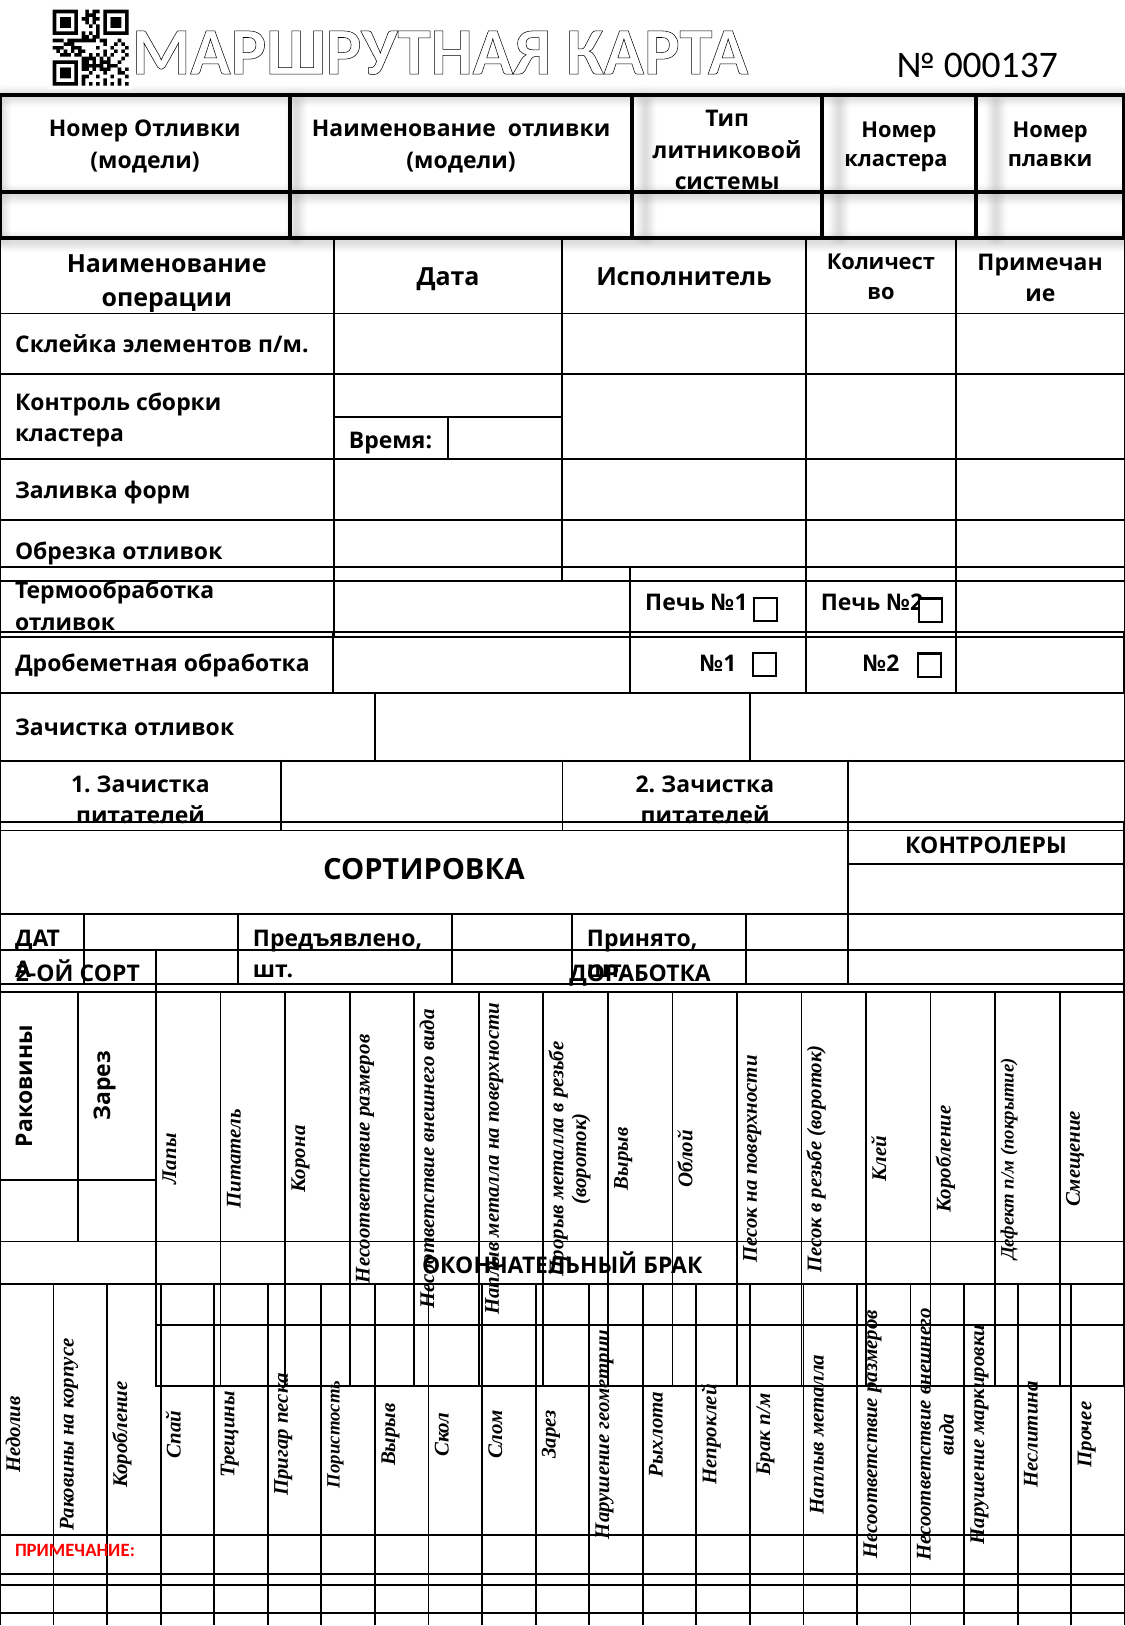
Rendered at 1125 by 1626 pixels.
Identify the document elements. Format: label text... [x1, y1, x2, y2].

table_cell [335, 460, 561, 519]
table_cell [335, 375, 561, 416]
table_header [376, 694, 749, 760]
table_header [282, 762, 562, 821]
table_cell [824, 194, 974, 236]
table_cell Слом [483, 1285, 535, 1534]
table_cell Дефект п/м (покрытие) [996, 993, 1059, 1241]
table_cell [563, 375, 805, 458]
table_cell [2, 194, 288, 236]
table_cell [1072, 1614, 1124, 1625]
table_header ДОРАБОТКА [157, 985, 1123, 991]
table_cell Пригар песка [269, 1285, 320, 1534]
table_header Печь №1 [631, 568, 805, 631]
table_cell [1, 1614, 53, 1625]
table_cell Несоответствие размеров [858, 1285, 910, 1534]
table_header №2 [807, 633, 955, 692]
table_cell [751, 1614, 803, 1625]
table_cell Контроль сборки кластера [1, 375, 333, 458]
table_cell [453, 915, 571, 983]
text_box № 000137 [881, 32, 1073, 93]
table_cell [697, 1614, 749, 1625]
table_cell Предъявлено, шт. [239, 915, 451, 983]
table_cell [79, 1181, 155, 1241]
table_cell [965, 1614, 1017, 1625]
table_cell Коробление [931, 993, 994, 1241]
table_cell [292, 194, 630, 236]
table_header [334, 633, 629, 692]
table_cell Несоответствие внешнего вида [415, 993, 478, 1241]
table_cell [858, 1614, 910, 1625]
table_header [849, 762, 1124, 821]
table_cell Неслитина [1019, 1285, 1070, 1534]
table_cell [322, 1614, 374, 1625]
table_cell [978, 194, 1122, 236]
table_cell Несоответствие размеров [351, 993, 413, 1241]
table_cell [634, 194, 820, 236]
table_cell [807, 314, 955, 373]
table_cell [1, 1181, 77, 1241]
table_cell [335, 314, 561, 373]
table_cell [376, 1614, 428, 1625]
table_cell Нарушение геометрии [590, 1285, 642, 1534]
table_cell [849, 865, 1123, 913]
table_cell Спай [162, 1285, 213, 1534]
table_cell Брак п/м [751, 1285, 803, 1534]
table_cell [807, 375, 955, 458]
table_cell Непроклей [697, 1285, 749, 1534]
table_cell Песок на поверхности [738, 993, 801, 1241]
table_cell [957, 460, 1124, 519]
table_cell [957, 314, 1124, 373]
table_cell [804, 1614, 856, 1625]
table_header [957, 568, 1124, 631]
table_cell Клей [867, 993, 930, 1241]
table_cell [590, 1614, 642, 1625]
table_cell [644, 1614, 695, 1625]
table_cell Принято, шт. [573, 915, 745, 983]
table_cell [537, 1614, 588, 1625]
table_cell [563, 314, 805, 373]
table_header ПРИМЕЧАНИЕ: [1, 1536, 1124, 1573]
table_header ОКОНЧАТЕЛЬНЫЙ БРАК [1, 1242, 1124, 1283]
table_cell Облой [673, 993, 736, 1241]
table_cell Трещины [215, 1285, 267, 1534]
table_header Печь №2 [807, 568, 955, 631]
table_cell Вырыв [376, 1285, 428, 1534]
table_cell Раковины [1, 993, 77, 1179]
table_cell [85, 915, 237, 983]
table_cell Наплыв металла на поверхности [480, 993, 542, 1241]
table_header Наименование операции [1, 239, 333, 313]
table_header Номер плавки [978, 97, 1122, 190]
table_cell [449, 418, 561, 458]
table_header КОНТРОЛЕРЫ [849, 823, 1123, 863]
table_cell Вырыв [609, 993, 672, 1241]
table_cell [563, 460, 805, 519]
table_header 2. Зачистка питателей [563, 762, 847, 821]
table_cell [747, 915, 847, 983]
table_cell [911, 1614, 963, 1625]
table_cell Коробление [108, 1285, 160, 1534]
table_header Количество [807, 239, 955, 313]
table_header Дробеметная обработка [1, 633, 332, 692]
table_cell Обрезка отливок [1, 521, 333, 566]
table_cell Прочее [1072, 1285, 1124, 1534]
table_cell Наплыв металла [804, 1285, 856, 1534]
table_header Дата [335, 239, 561, 313]
table_cell Зарез [537, 1285, 588, 1534]
table_header Наименование отливки (модели) [292, 97, 630, 190]
table_header СОРТИРОВКА [1, 823, 847, 913]
table_cell Корона [286, 993, 349, 1241]
table_cell Нарушение маркировки [965, 1285, 1017, 1534]
table_cell Питатель [221, 993, 284, 1241]
table_header Исполнитель [563, 239, 805, 313]
table_header Тип литниковой системы [634, 97, 820, 190]
table_header [957, 633, 1123, 692]
table_cell [807, 521, 955, 566]
table_cell [563, 521, 805, 566]
table_cell [1, 1575, 1124, 1612]
table_header Термообработка отливок [1, 568, 333, 631]
table_header 2-ОЙ СОРТ [1, 985, 155, 991]
table_cell [957, 521, 1124, 566]
table_header Примечание [957, 239, 1124, 313]
table_header [751, 694, 1124, 760]
table_cell [429, 1614, 481, 1625]
table_header №1 [631, 633, 805, 692]
table_cell Скол [429, 1285, 481, 1534]
table_header Номер Отливки (модели) [2, 97, 288, 190]
table_header Номер кластера [824, 97, 974, 190]
table_header [335, 568, 629, 631]
table_cell [483, 1614, 535, 1625]
table_cell [807, 460, 955, 519]
table_header 1. Зачистка питателей [1, 762, 280, 821]
table_cell [162, 1614, 213, 1625]
text_box МАРШРУТНАЯ КАРТА [116, 0, 764, 87]
table_cell Заливка форм [1, 460, 333, 519]
table_cell Зарез [79, 993, 155, 1179]
table_cell [108, 1614, 160, 1625]
table_cell [215, 1614, 267, 1625]
table_cell Прорыв металла в резьбе (вороток) [544, 993, 607, 1241]
table_cell Пористость [322, 1285, 374, 1534]
table_cell Несоответствие внешнего вида [911, 1285, 963, 1534]
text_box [752, 597, 943, 678]
table_header Зачистка отливок [1, 694, 374, 760]
table_cell [54, 1614, 106, 1625]
table_cell Смещение [1061, 993, 1123, 1241]
table_cell Рыхлота [644, 1285, 695, 1534]
table_cell [849, 915, 1123, 983]
table_cell [335, 521, 561, 566]
table_cell Недолив [1, 1285, 53, 1534]
table_cell [269, 1614, 320, 1625]
table_cell Время: [335, 418, 447, 458]
table_cell Раковины на корпусе [54, 1285, 106, 1534]
picture [49, 6, 132, 89]
table_cell Склейка элементов п/м. [1, 314, 333, 373]
table_cell [1019, 1614, 1070, 1625]
table_cell ДАТА [1, 915, 83, 983]
table_cell Лапы [157, 993, 220, 1241]
table_cell [957, 375, 1124, 458]
table_cell Песок в резьбе (вороток) [802, 993, 865, 1241]
